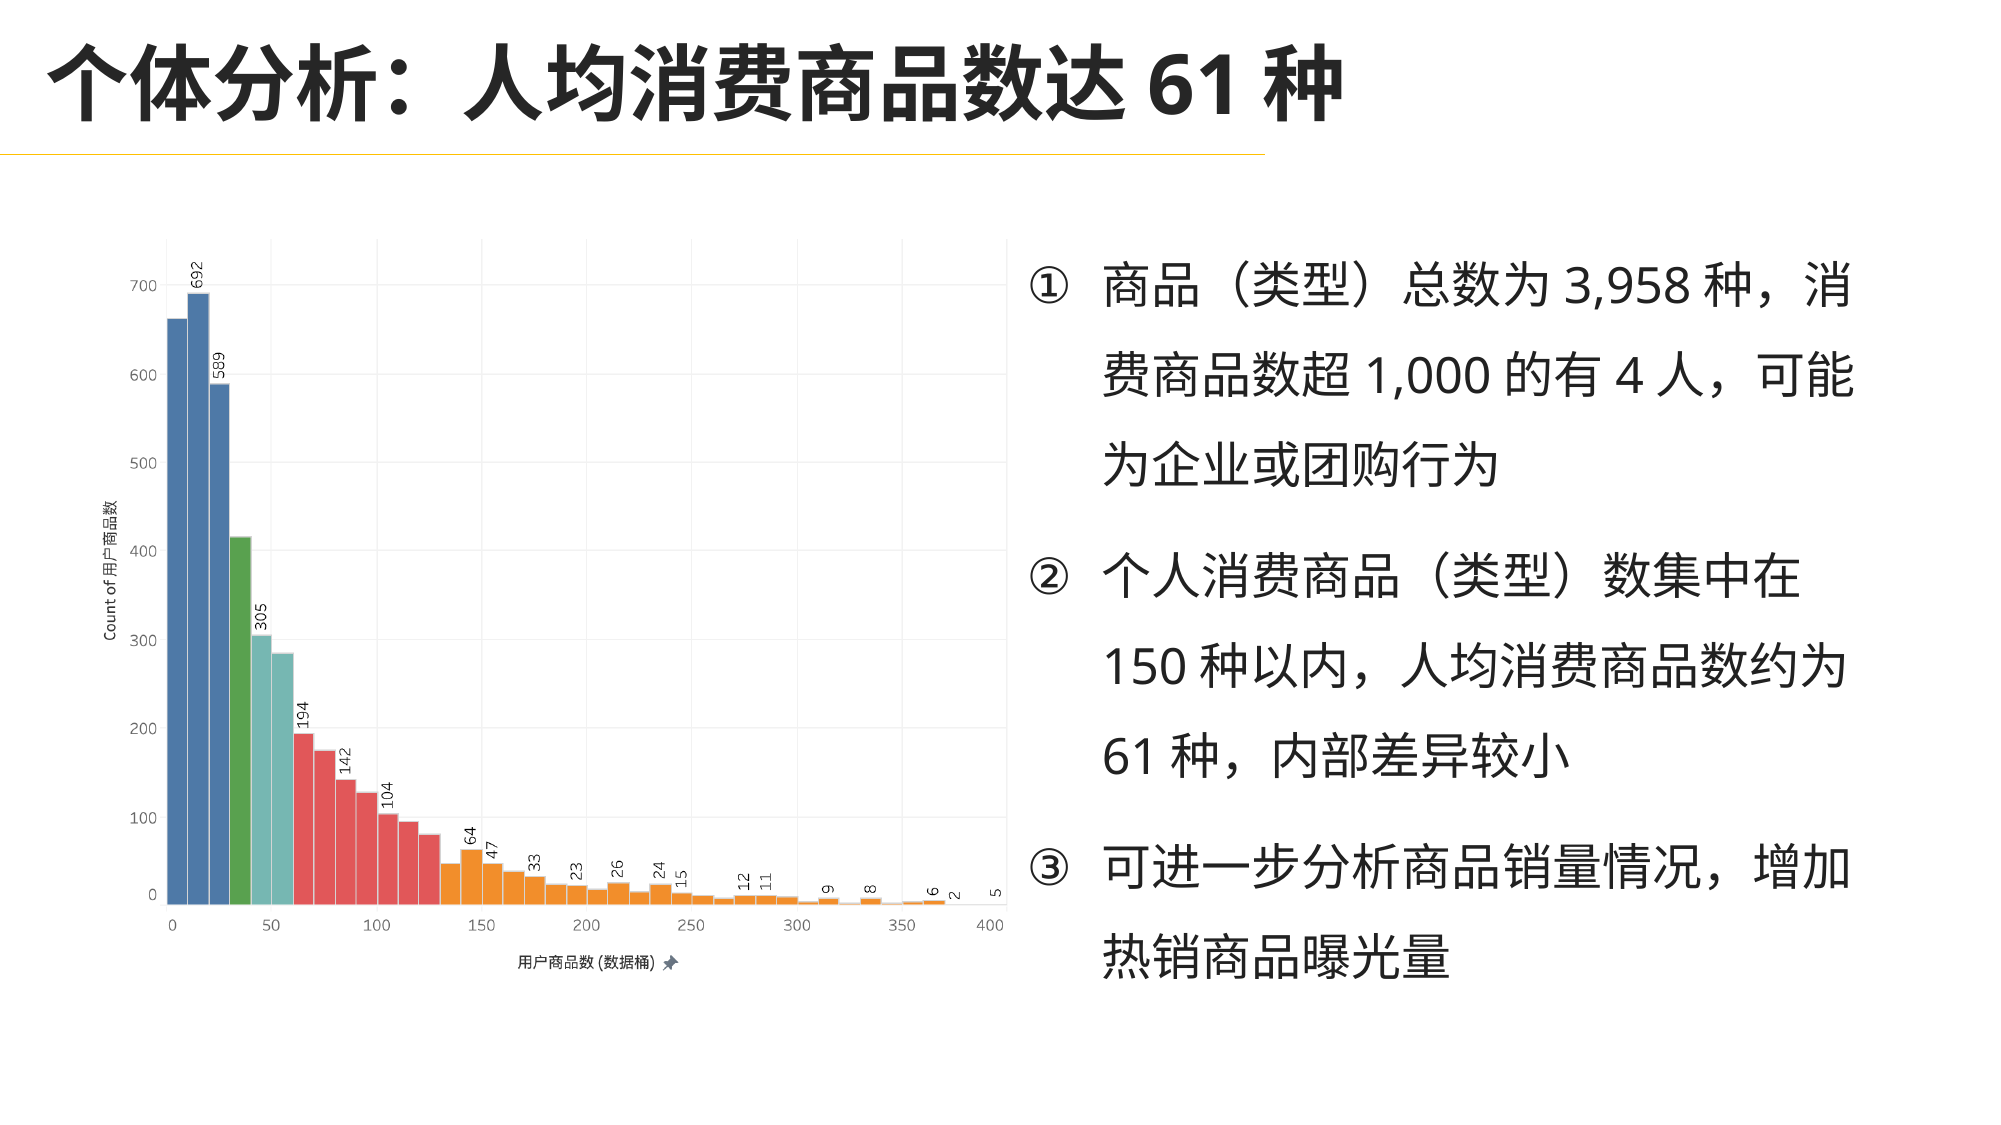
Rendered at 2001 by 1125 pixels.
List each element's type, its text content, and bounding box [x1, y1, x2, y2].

text_box 个体分析：人均消费商品数达61种 [31, 35, 1818, 152]
picture [88, 236, 1013, 975]
text_box 商品（类型）总数为3,958种，消费商品数超1,000的有4人，可能为企业或团购行为 个人消费商品（类型）数集中在150种以内，人均消费商品数约为61种，内部差异较小 可进一步分析商品销量情况，增加热销商品曝光量 [1012, 216, 1893, 1054]
